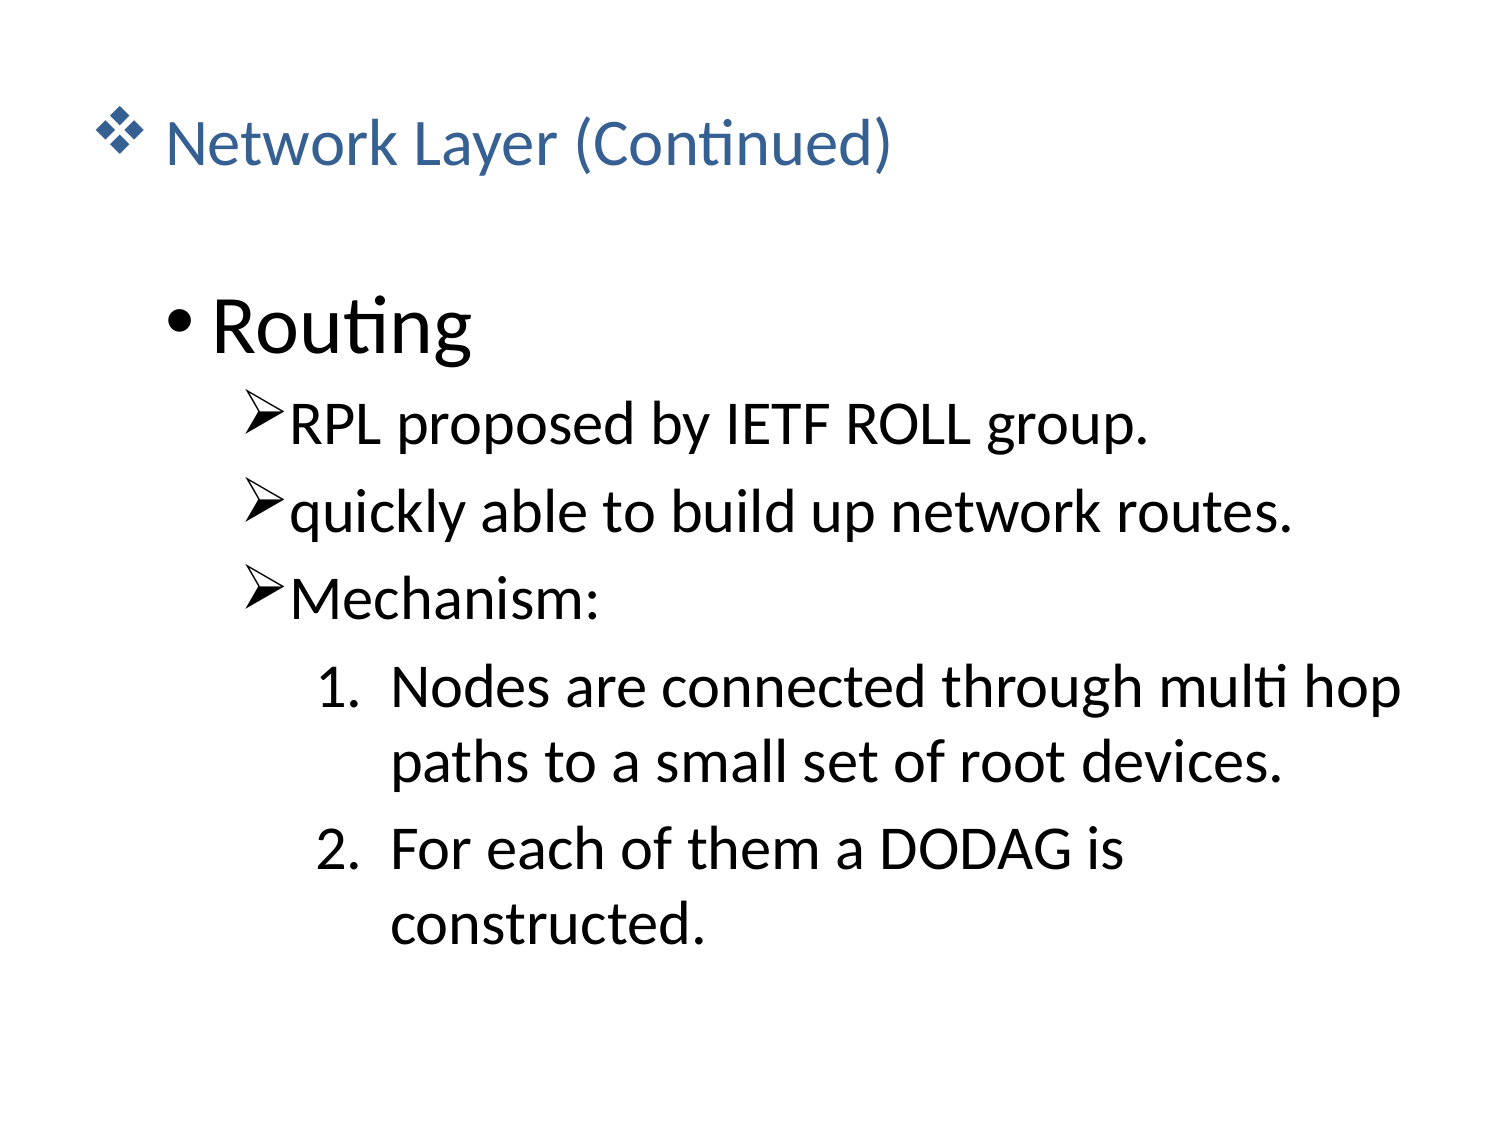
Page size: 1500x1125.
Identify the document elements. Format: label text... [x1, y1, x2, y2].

list Routing RPL proposed by IETF ROLL group. quickly able to build up network routes. Mechanism: Nodes are connected through multi hop paths to a small set of root devices. For each of them a DODAG is constructed. [75, 262, 1425, 1005]
title Network Layer (Continued) [75, 45, 1425, 233]
